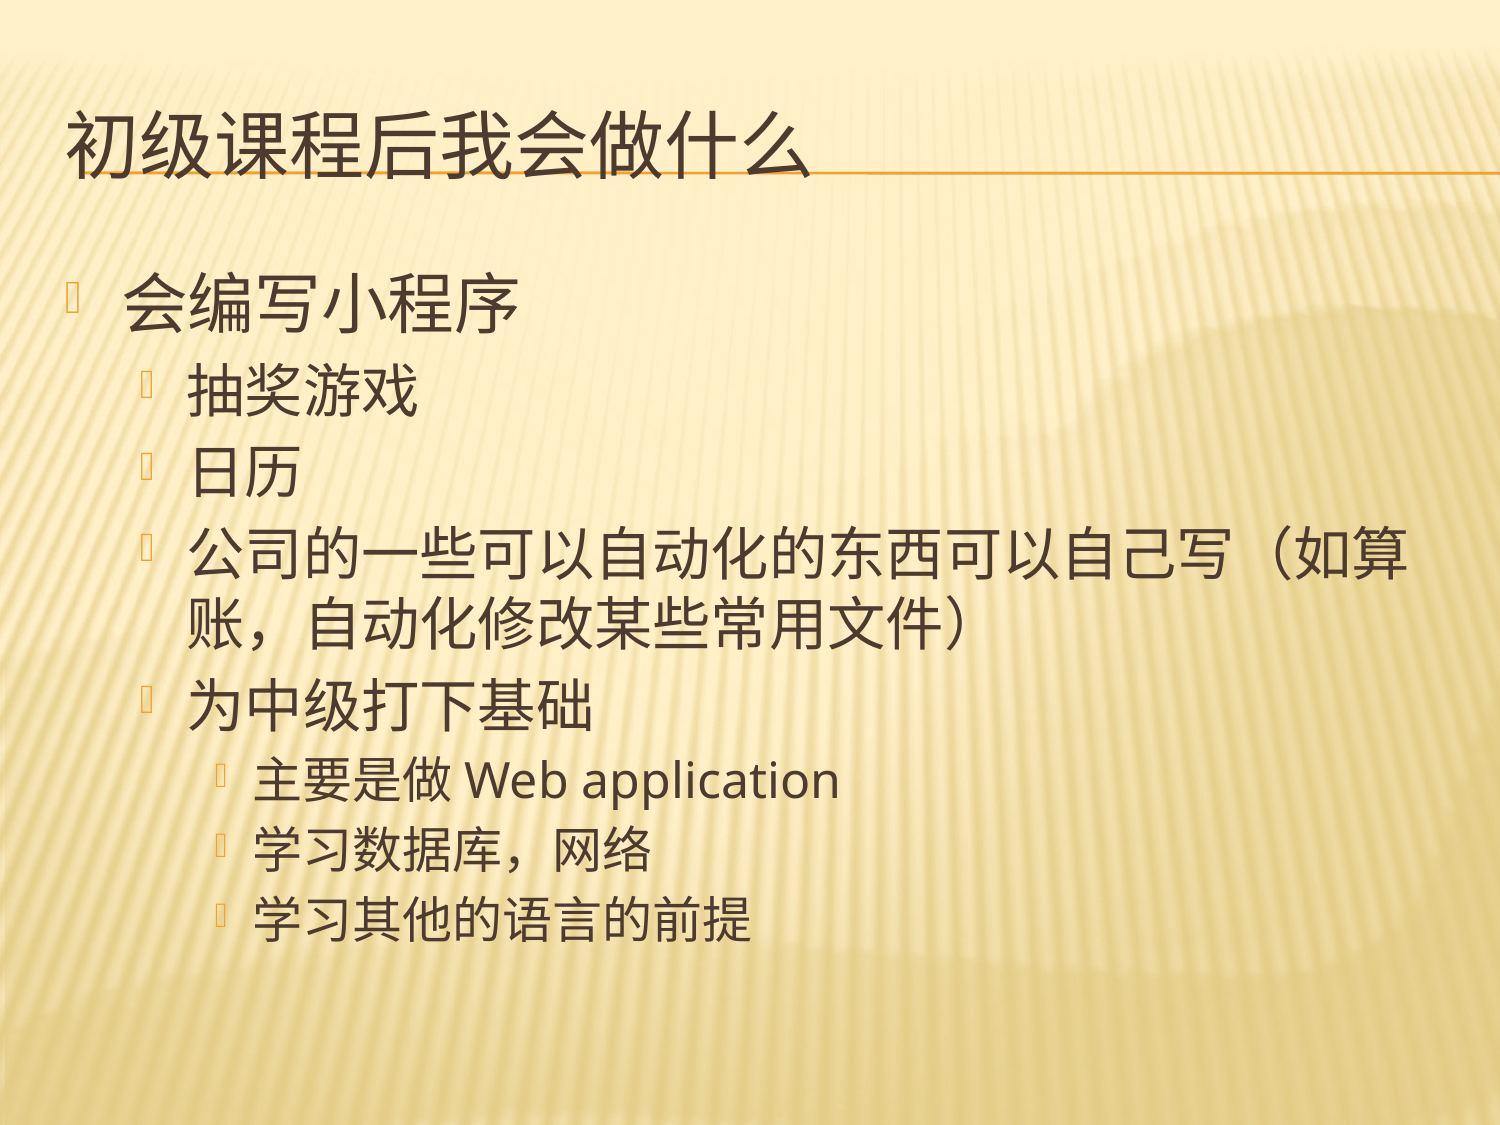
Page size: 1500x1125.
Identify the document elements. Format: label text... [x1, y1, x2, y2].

list 会编写小程序 抽奖游戏 日历 公司的一些可以自动化的东西可以自己写（如算账，自动化修改某些常用文件） 为中级打下基础 主要是做Web application 学习数据库，网络 学习其他的语言的前提 [50, 254, 1475, 998]
title 初级课程后我会做什么 [50, 75, 1475, 213]
